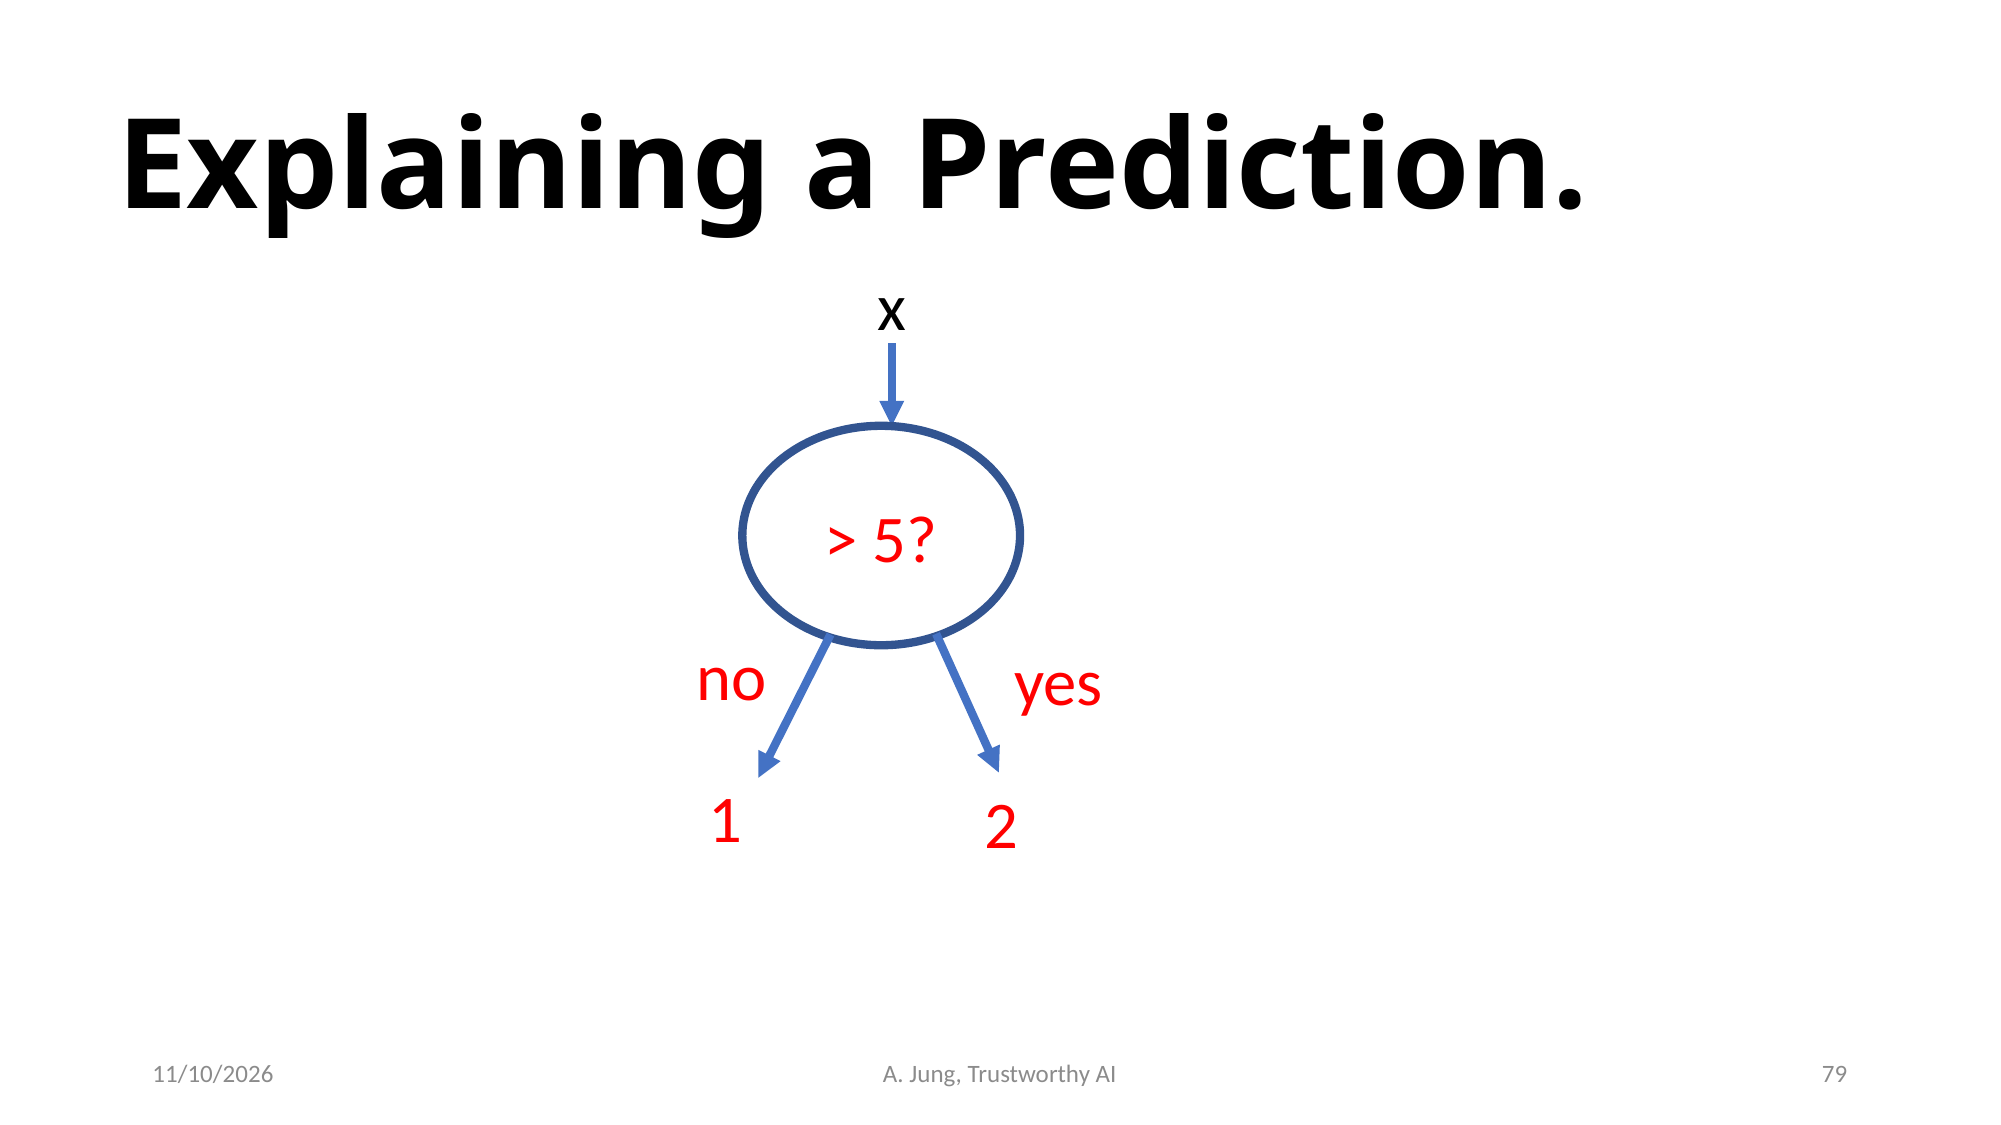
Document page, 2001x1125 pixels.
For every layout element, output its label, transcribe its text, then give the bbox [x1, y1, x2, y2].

text_box yes [999, 631, 1118, 727]
text_box 2 [970, 774, 1034, 869]
footer A. Jung, Trustworthy AI [662, 1042, 1338, 1103]
text_box x [862, 256, 922, 352]
title Explaining a Prediction. [102, 59, 1827, 278]
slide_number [137, 1042, 588, 1103]
text_box 1 [693, 768, 758, 864]
text_box > 5? [741, 424, 1022, 647]
slide_number 79 [1412, 1042, 1863, 1103]
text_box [758, 634, 831, 778]
text_box no [682, 626, 783, 722]
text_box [936, 633, 999, 773]
